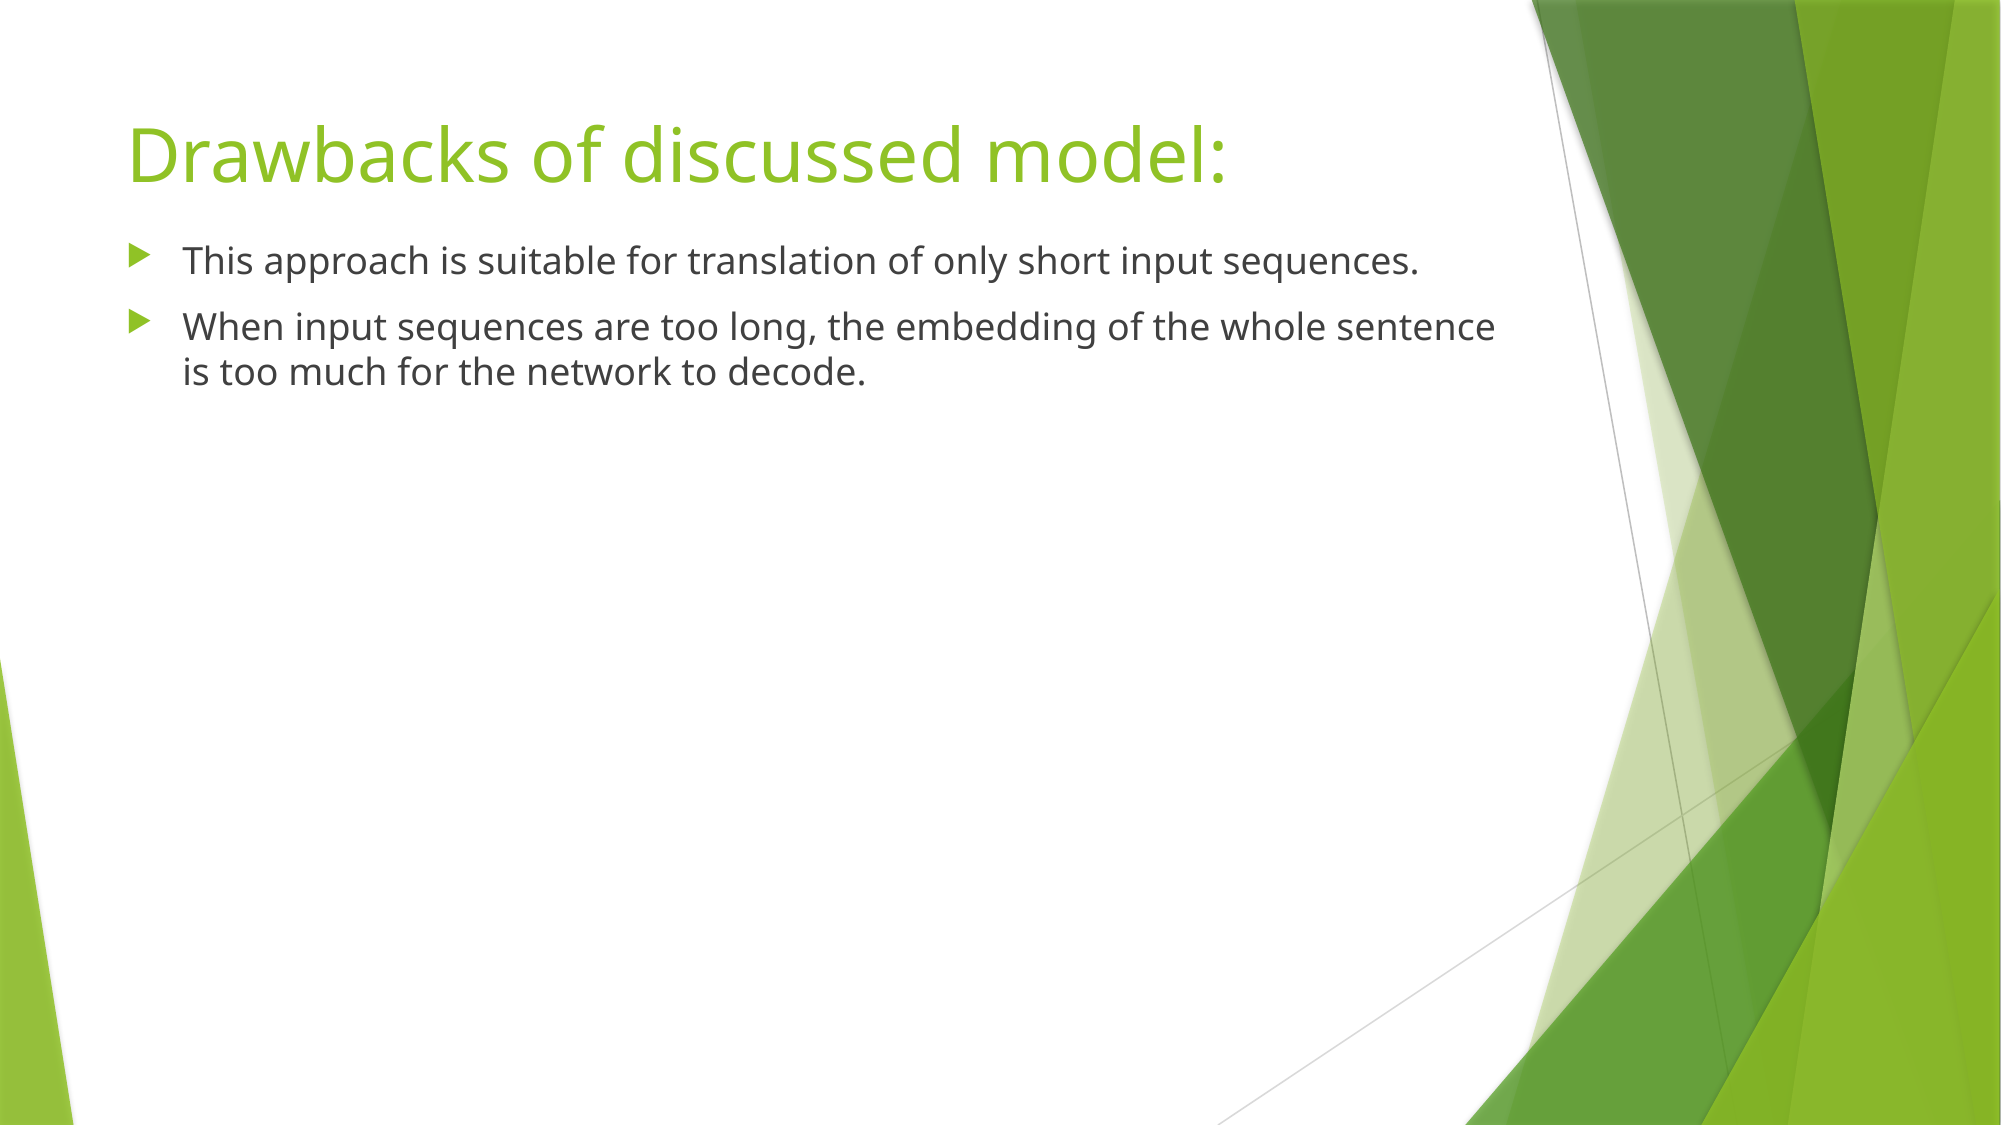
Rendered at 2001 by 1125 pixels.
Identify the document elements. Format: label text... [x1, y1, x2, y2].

title Drawbacks of discussed model: [111, 99, 1522, 229]
list This approach is suitable for translation of only short input sequences. When input sequences are too long, the embedding of the whole sentence is too much for the network to decode. [111, 229, 1522, 992]
